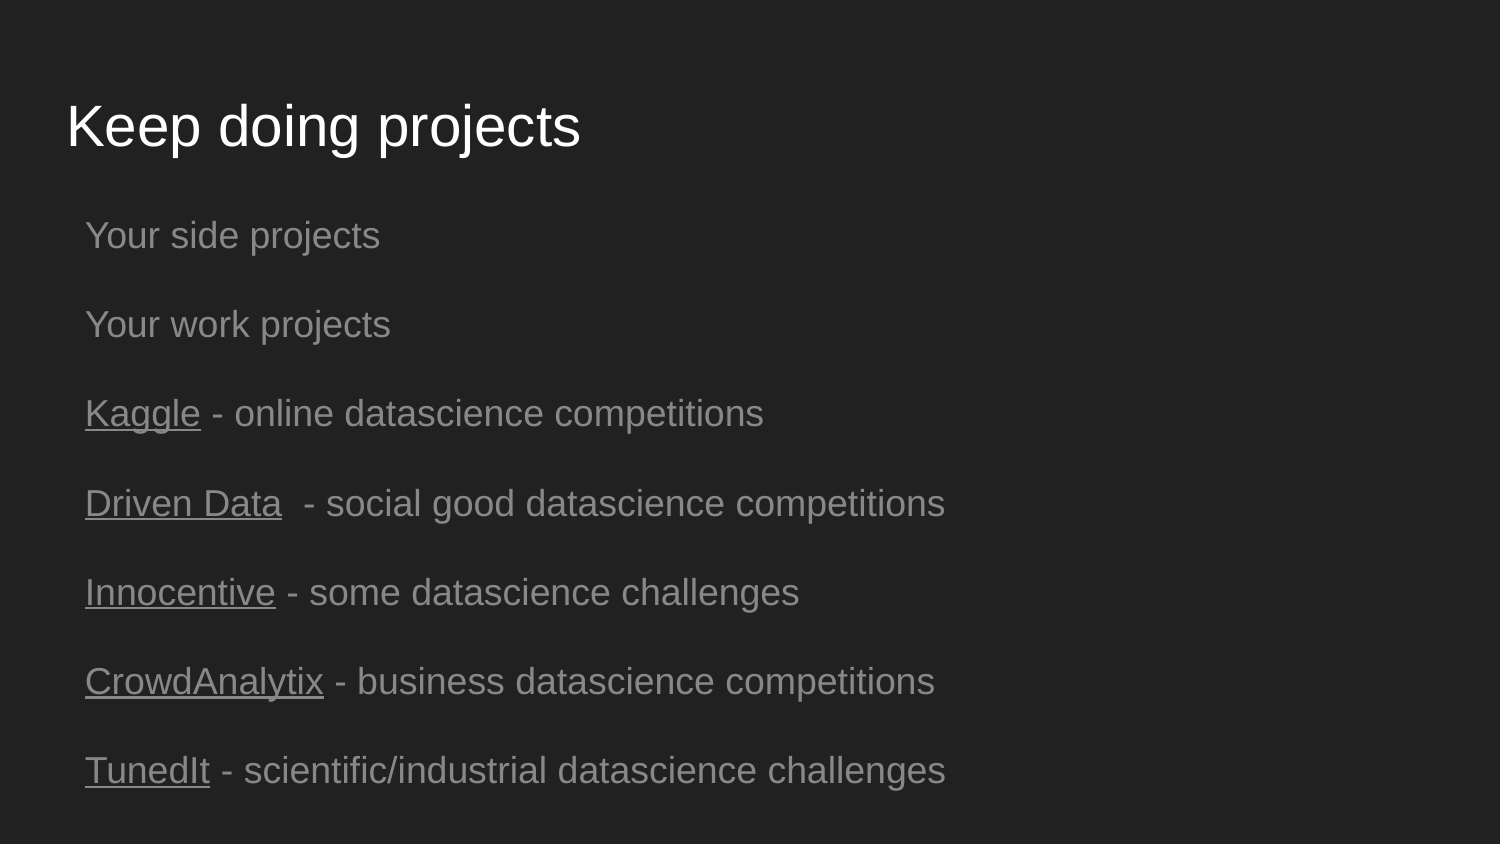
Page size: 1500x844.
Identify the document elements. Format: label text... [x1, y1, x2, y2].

title Keep doing projects [51, 72, 1449, 167]
list Your side projects Your work projects Kaggle - online datascience competitions Driven Data - social good datascience competitions Innocentive - some datascience challenges CrowdAnalytix - business datascience competitions TunedIt - scientific/industrial datascience challenges [51, 189, 1449, 750]
